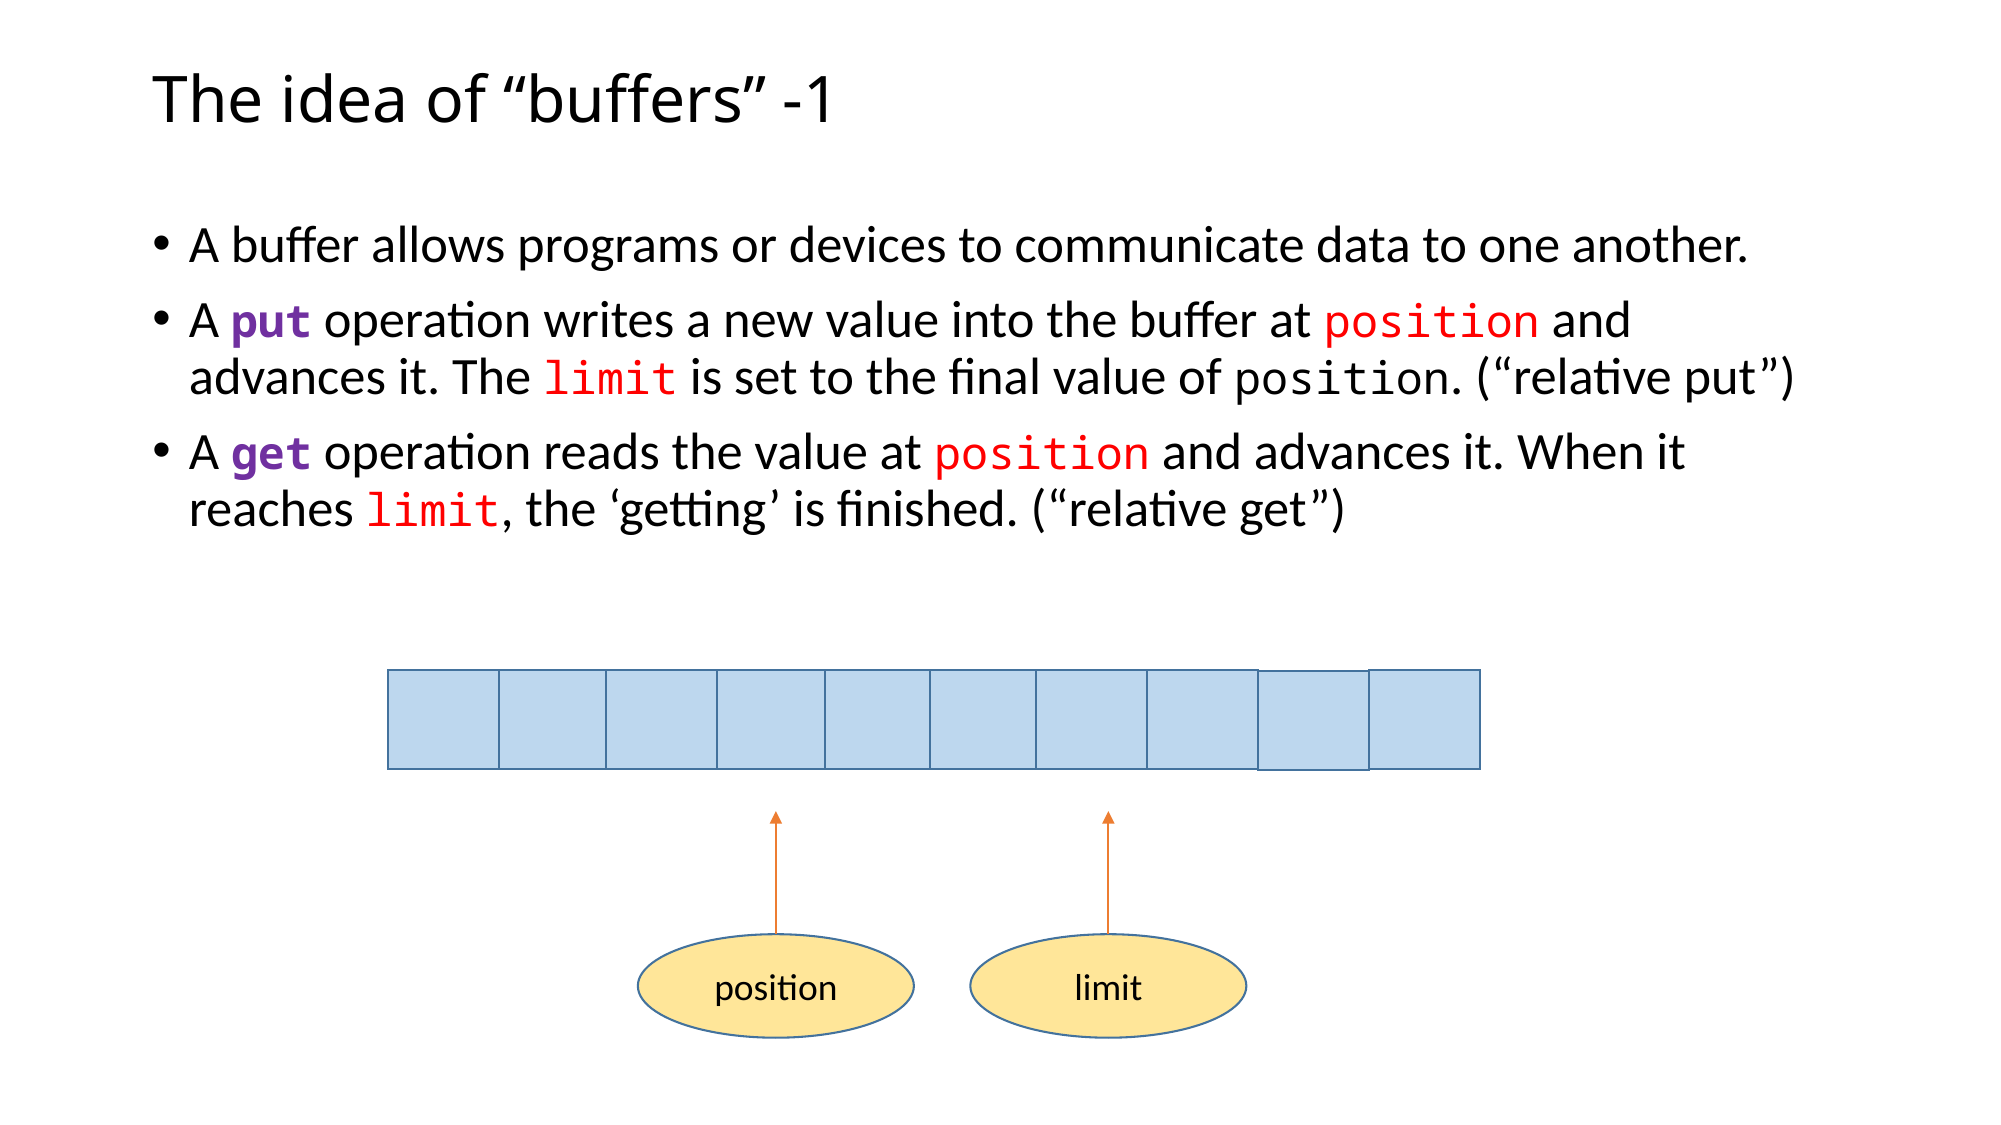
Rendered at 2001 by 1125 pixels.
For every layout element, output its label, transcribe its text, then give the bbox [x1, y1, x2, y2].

title The idea of “buffers” -1 [137, 59, 1863, 145]
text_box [387, 670, 1480, 1038]
list A buffer allows programs or devices to communicate data to one another. A put operation writes a new value into the buffer at position and advances it. The limit is set to the final value of position. (“relative put”) A get operation reads the value at position and advances it. When it reaches limit, the ‘getting’ is finished. (“relative get”) [137, 209, 1850, 593]
